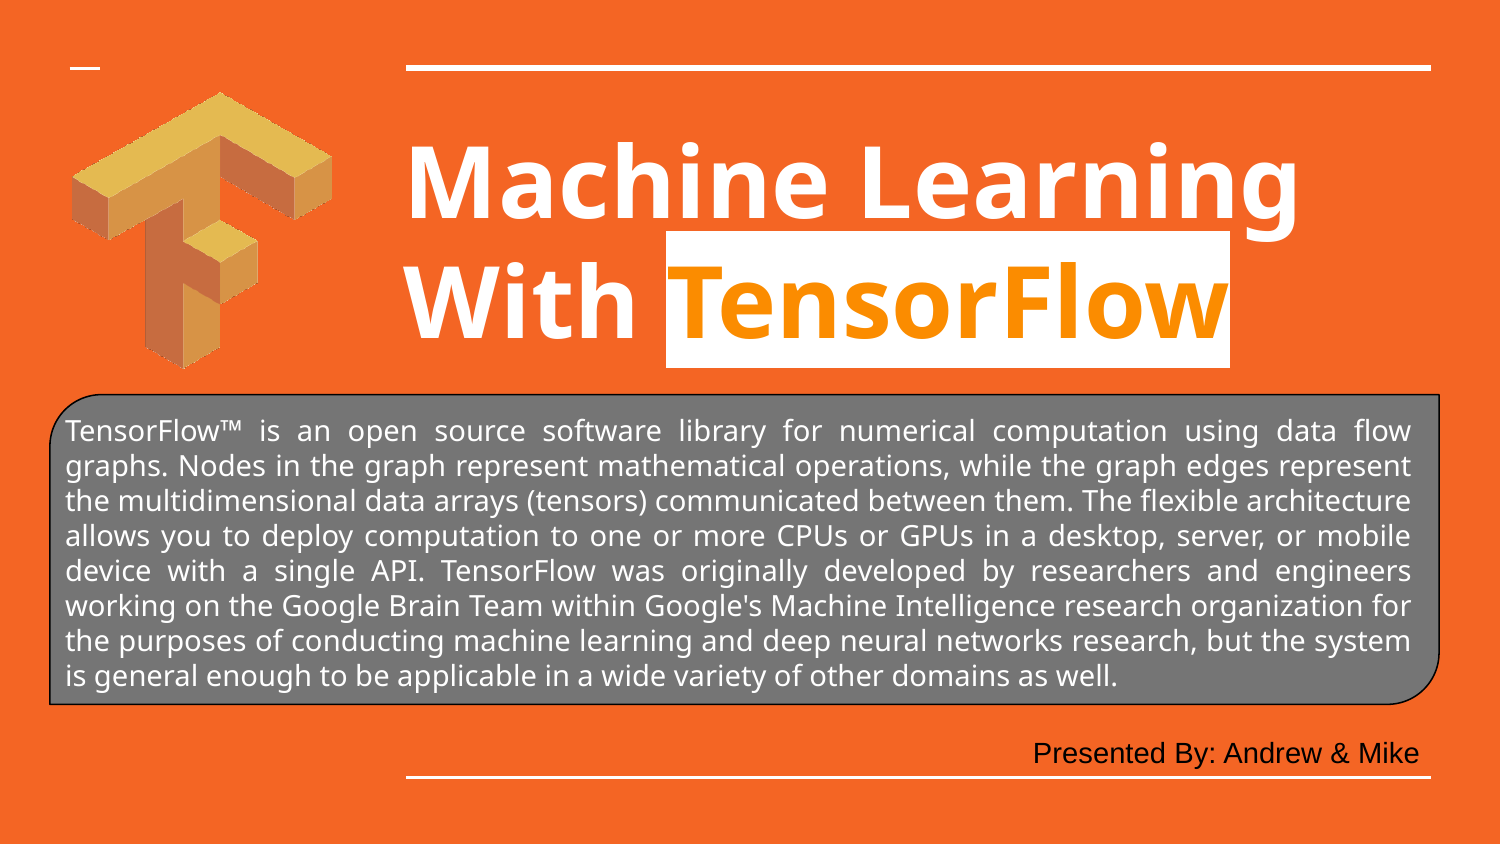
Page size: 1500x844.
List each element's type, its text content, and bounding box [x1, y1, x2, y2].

text_box [62, 394, 1440, 685]
subtitle TensorFlow™ is an open source software library for numerical computation using data flow graphs. Nodes in the graph represent mathematical operations, while the graph edges represent the multidimensional data arrays (tensors) communicated between them. The flexible architecture allows you to deploy computation to one or more CPUs or GPUs in a desktop, server, or mobile device with a single API. TensorFlow was originally developed by researchers and engineers working on the Google Brain Team within Google's Machine Intelligence research organization for the purposes of conducting machine learning and deep neural networks research, but the system is general enough to be applicable in a wide variety of other domains as well. [49, 412, 1428, 708]
picture [59, 89, 340, 370]
text_box Presented By: Andrew & Mike [1017, 719, 1475, 828]
title Machine Learning With TensorFlow [389, 103, 1428, 357]
